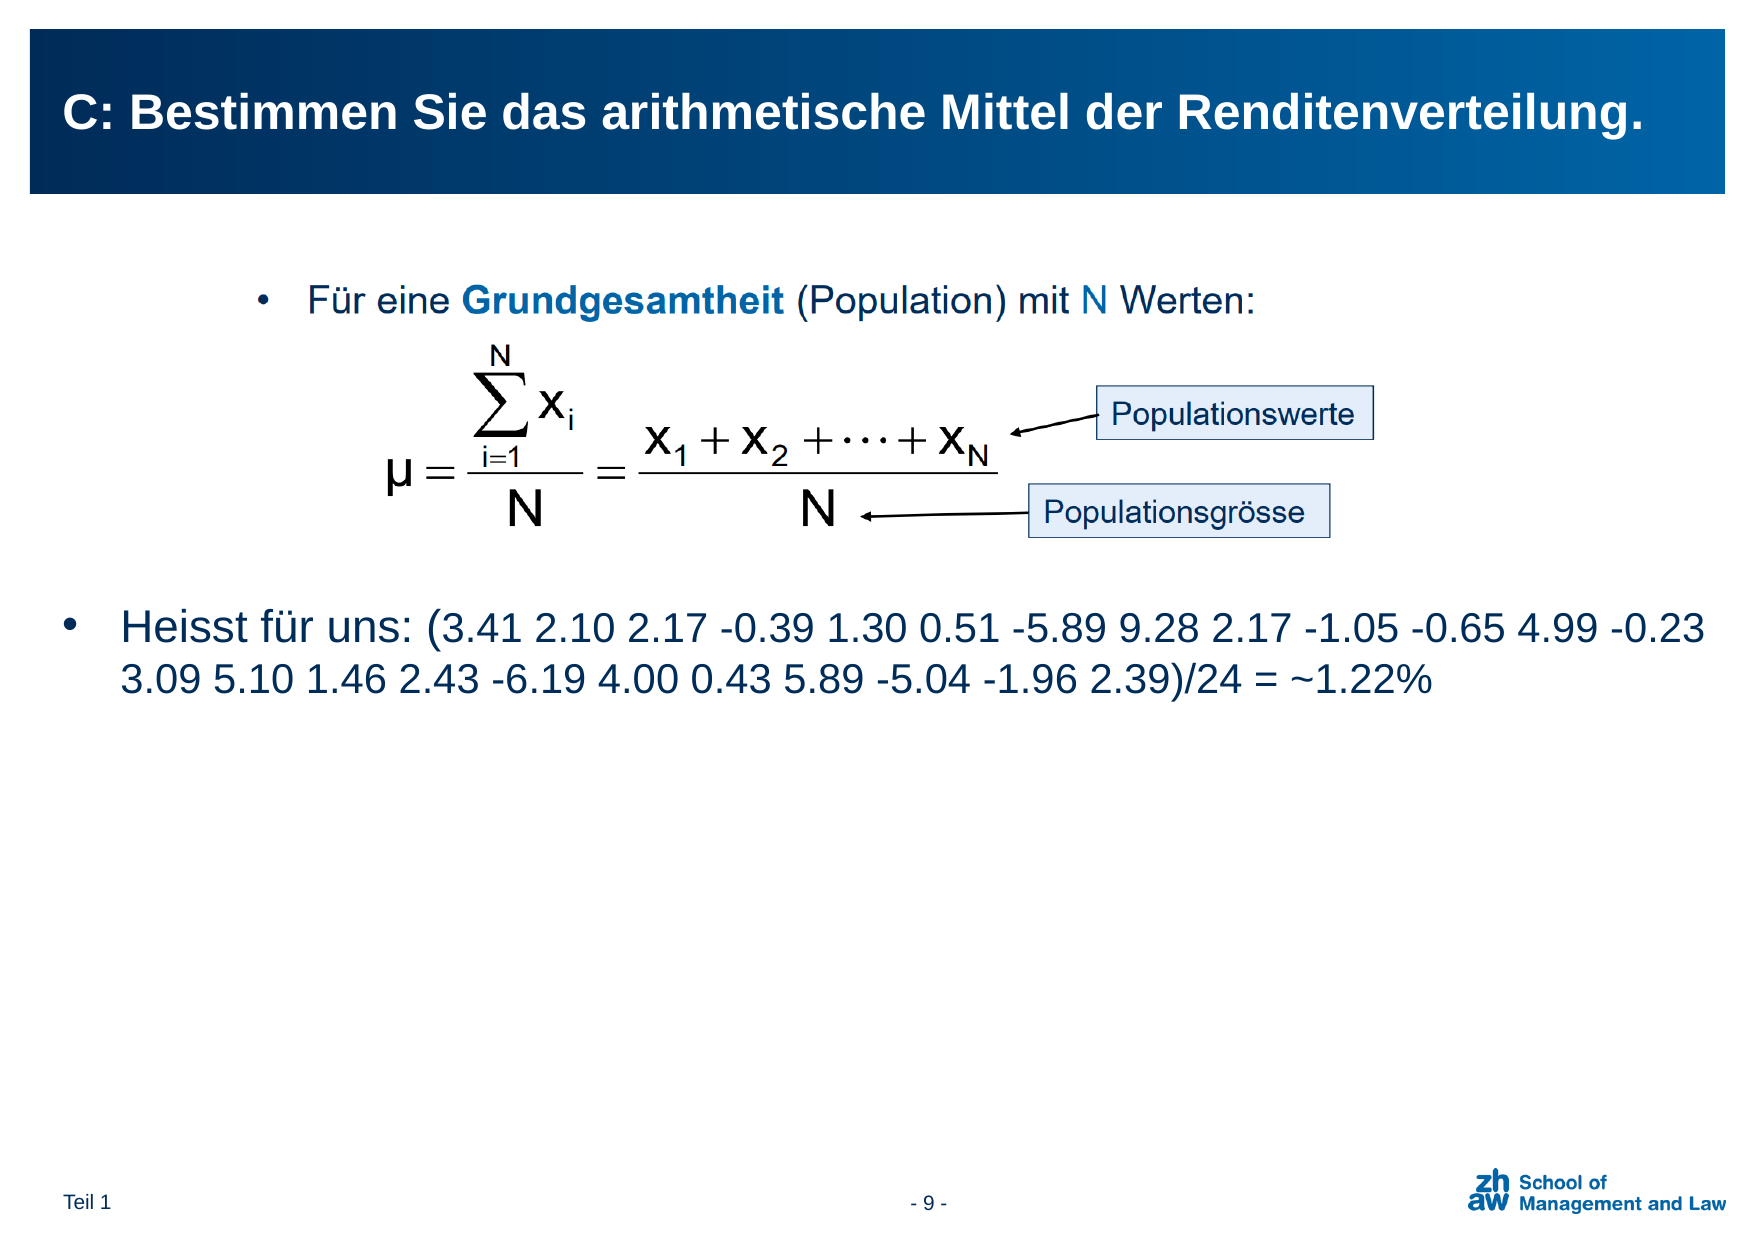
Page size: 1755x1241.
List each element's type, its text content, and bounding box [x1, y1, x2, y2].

picture [240, 266, 1514, 564]
footer Teil 1 [63, 1188, 619, 1214]
list Heisst für uns: (3.41 2.10 2.17 -0.39 1.30 0.51 -5.89 9.28 2.17 -1.05 -0.65 4.99 -0.23 3.09 5.10 1.46 2.43 -6.19 4.00 0.43 5.89 -5.04 -1.96 2.39)/24 = ~1.22% [62, 266, 1725, 1169]
picture [1468, 1168, 1726, 1214]
slide_number - 9 - [816, 1189, 954, 1216]
title C: Bestimmen Sie das arithmetische Mittel der Renditenverteilung. [62, 40, 1692, 179]
